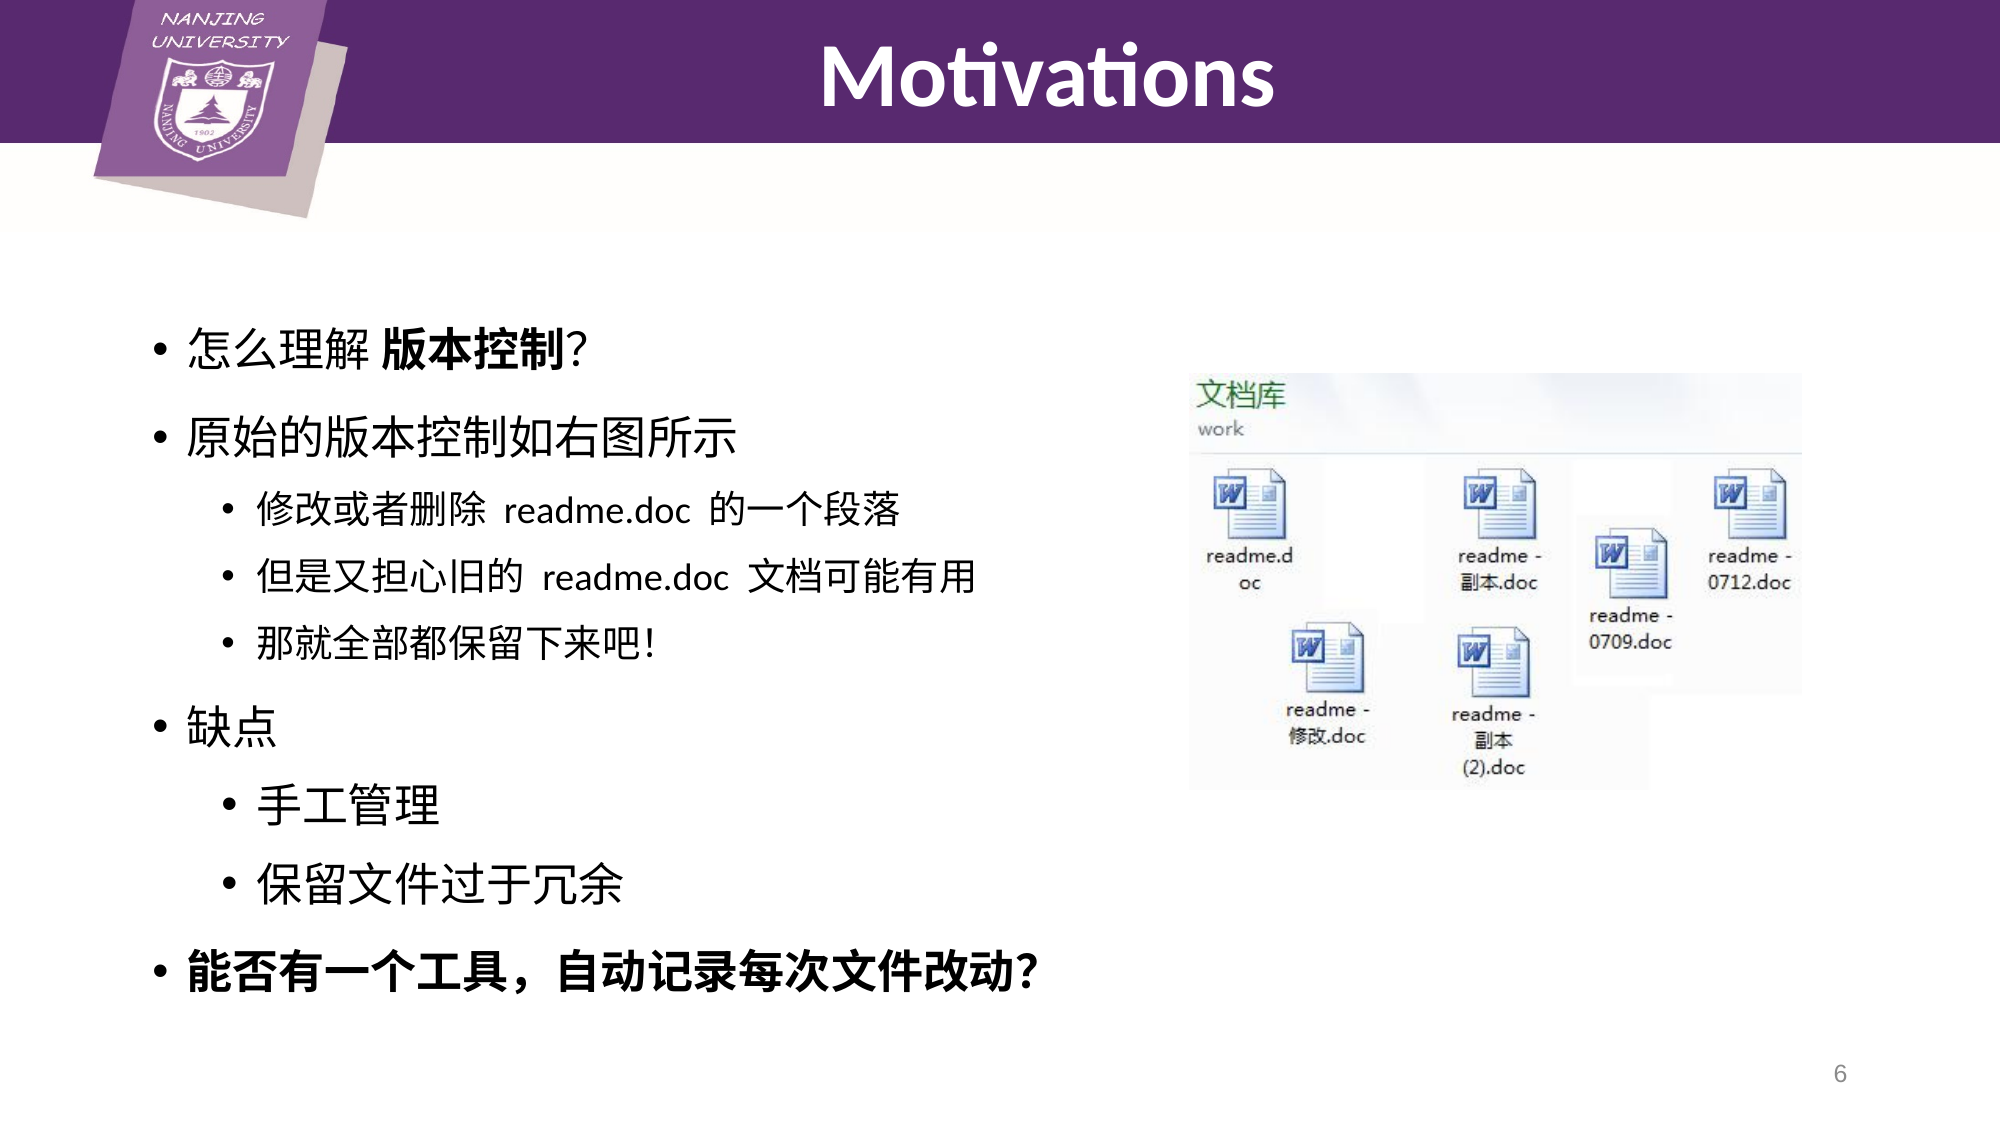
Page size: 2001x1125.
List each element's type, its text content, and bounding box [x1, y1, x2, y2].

picture [1188, 373, 1802, 790]
picture [0, 0, 2000, 232]
slide_number 6 [1412, 1042, 1863, 1103]
list 怎么理解 版本控制？ 原始的版本控制如右图所示 修改或者删除 readme.doc 的一个段落 但是又担心旧的 readme.doc 文档可能有用 那就全部都保留下来吧！ 缺点 手工管理 保留文件过于冗余 能否有一个工具，自动记录每次文件改动？ [137, 299, 1863, 1014]
title Motivations [574, 42, 1520, 112]
